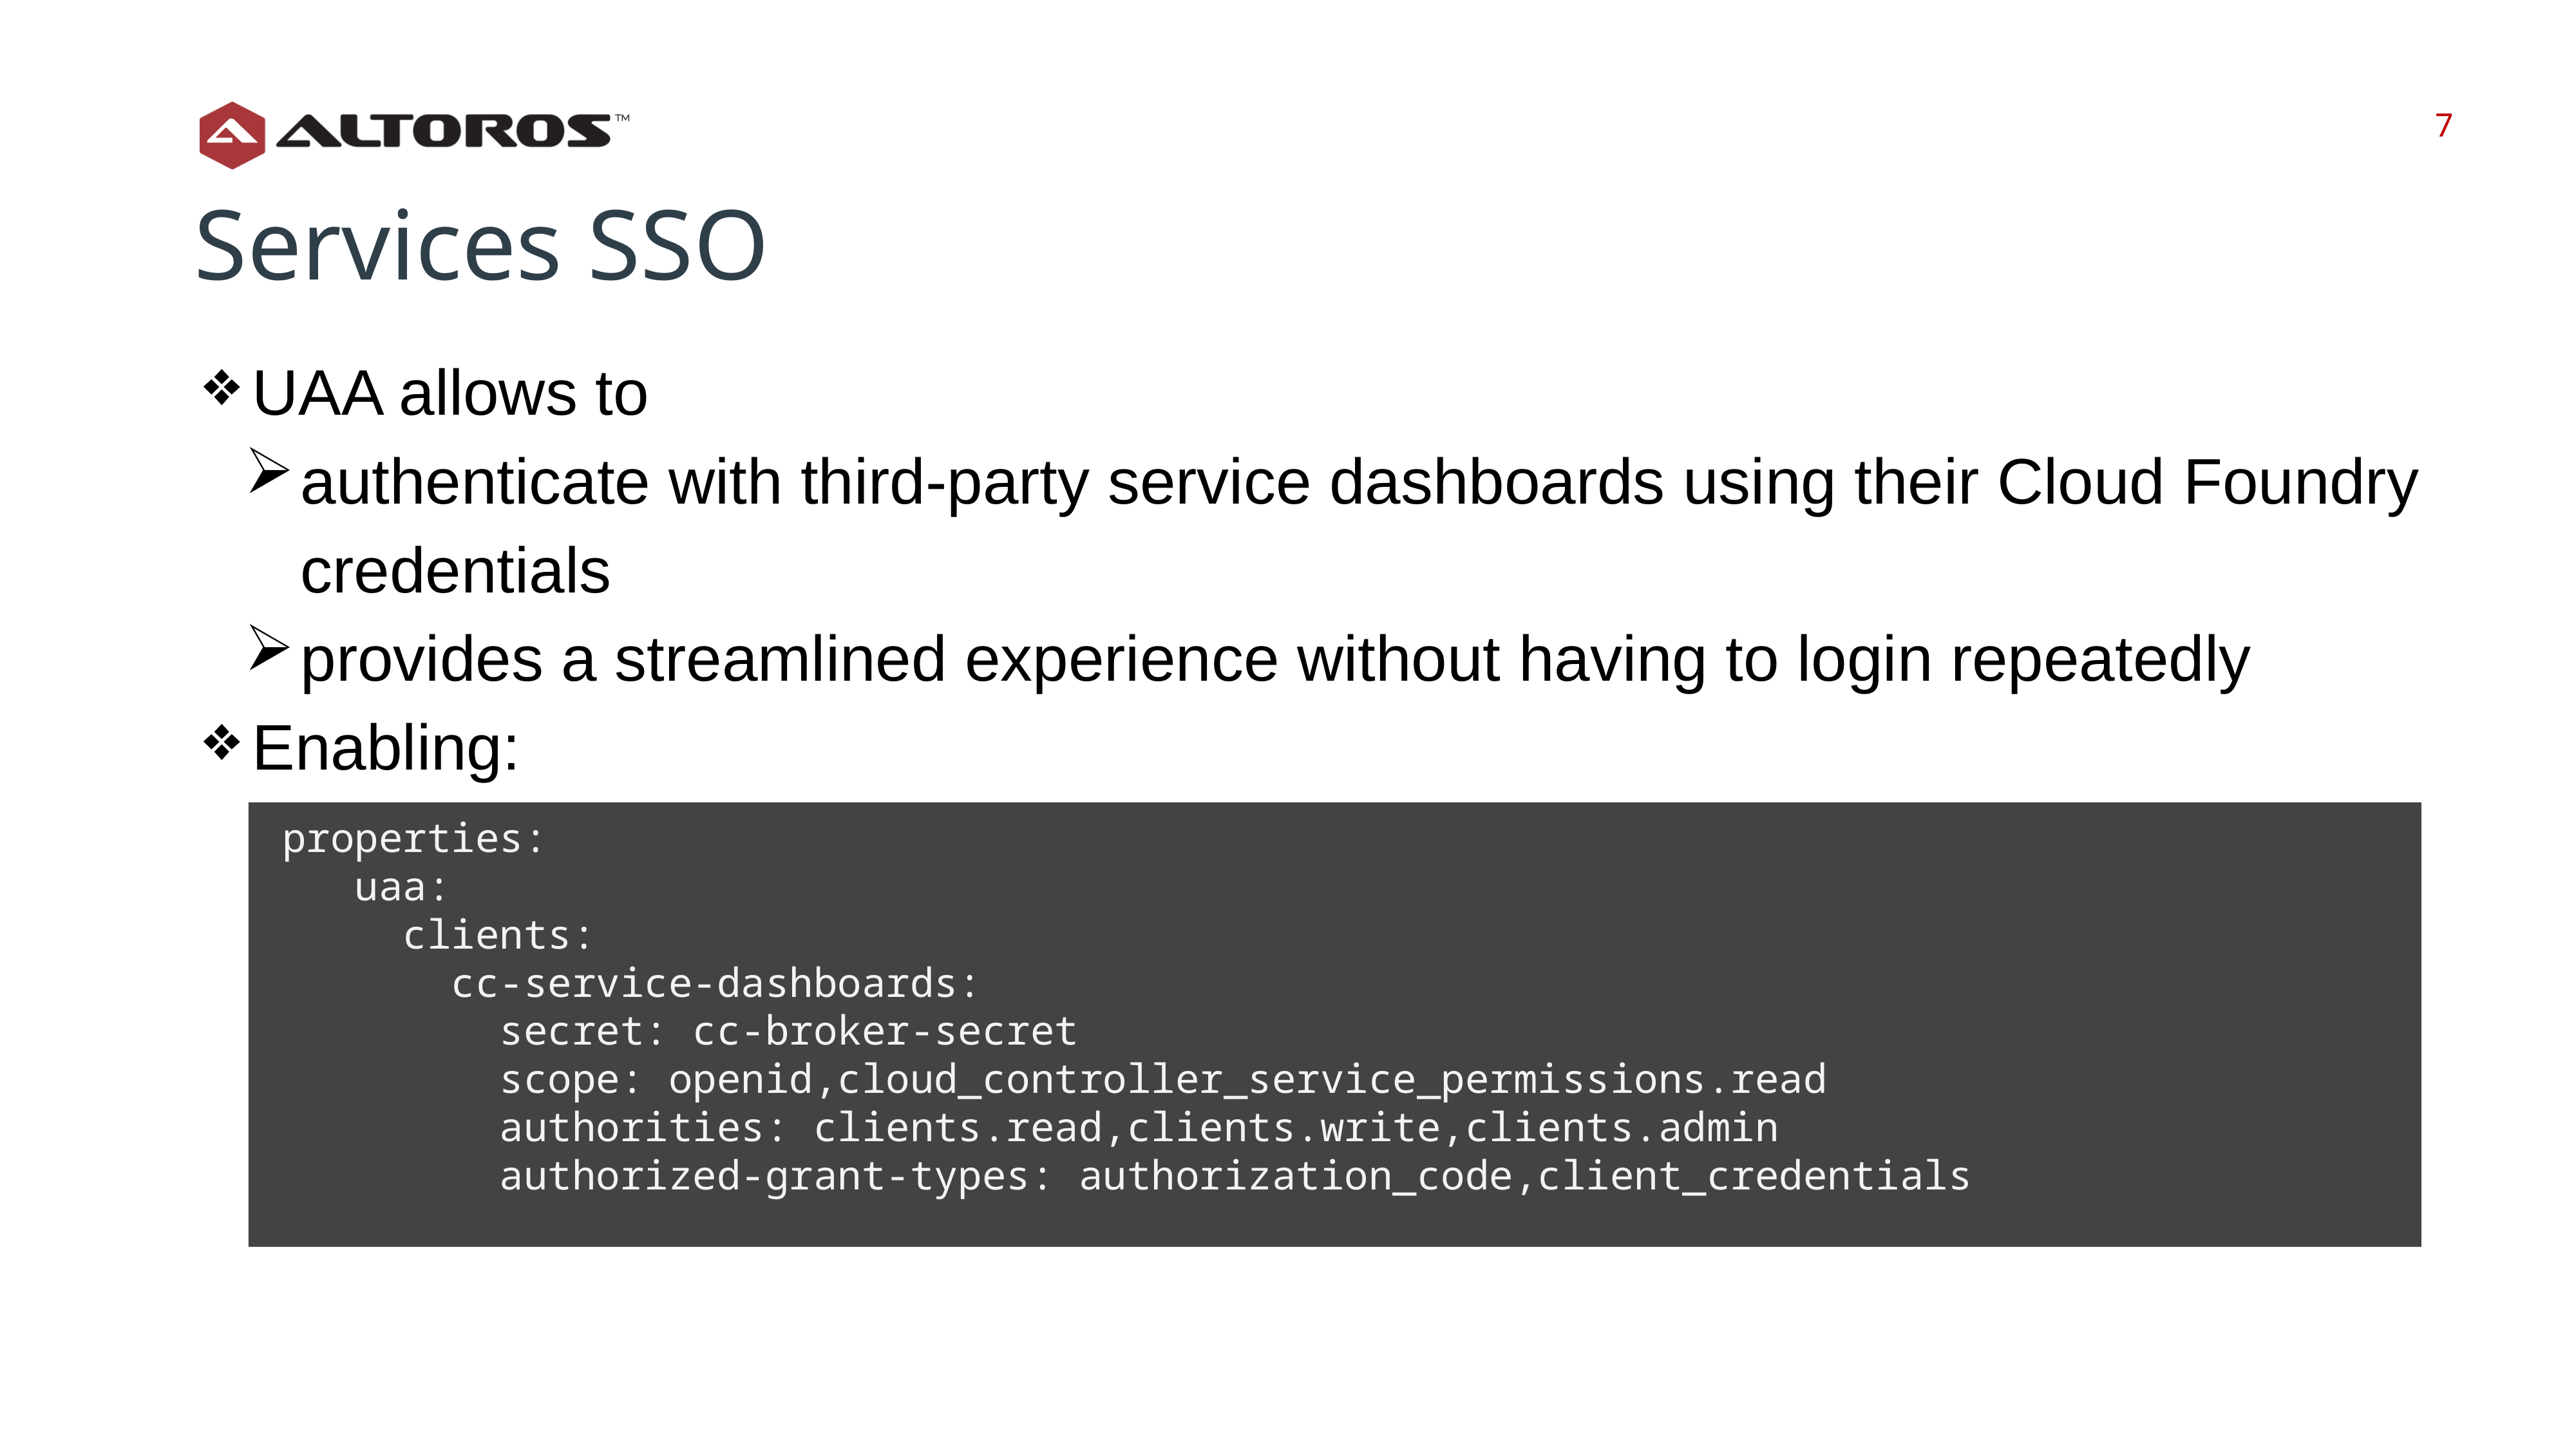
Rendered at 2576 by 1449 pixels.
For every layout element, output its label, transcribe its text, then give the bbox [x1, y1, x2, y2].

text_box Services SSO [194, 175, 1935, 308]
text_box UAA allows to authenticate with third-party service dashboards using their Cloud Foundry credentials provides a streamlined experience without having to login repeatedly Enabling: [194, 329, 2445, 788]
slide_number ‹#› [2421, 107, 2468, 147]
picture [200, 102, 629, 169]
text_box properties: uaa: clients: cc-service-dashboards: secret: cc-broker-secret scope: openid,cloud_controller_service_permissions.read authorities: clients.read,clients.write,clients.admin authorized-grant-types: authorization_code,client_credentials [248, 802, 2421, 1247]
